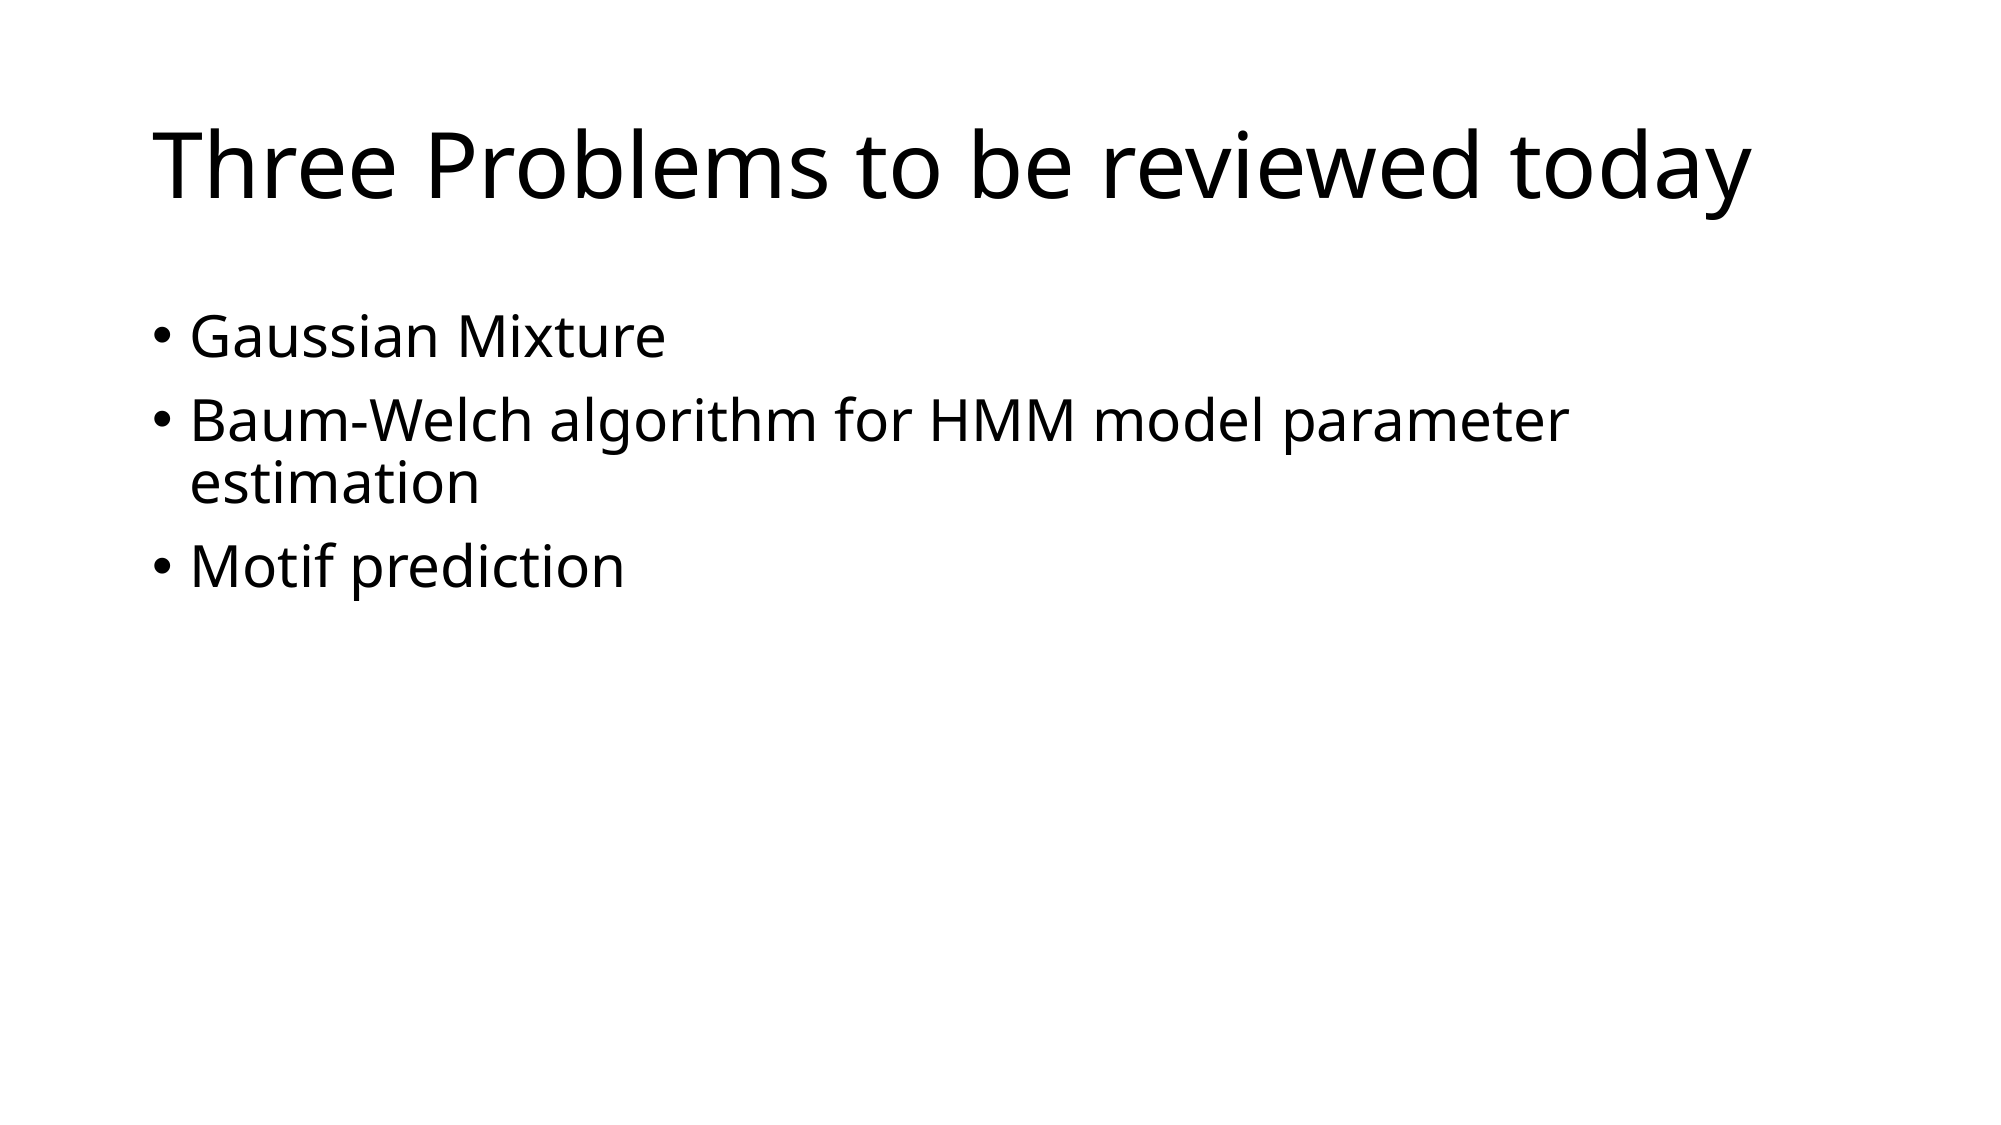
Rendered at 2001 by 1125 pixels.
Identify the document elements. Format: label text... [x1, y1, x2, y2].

list Gaussian Mixture Baum-Welch algorithm for HMM model parameter estimation Motif prediction [137, 299, 1863, 1014]
title Three Problems to be reviewed today [137, 59, 1863, 278]
